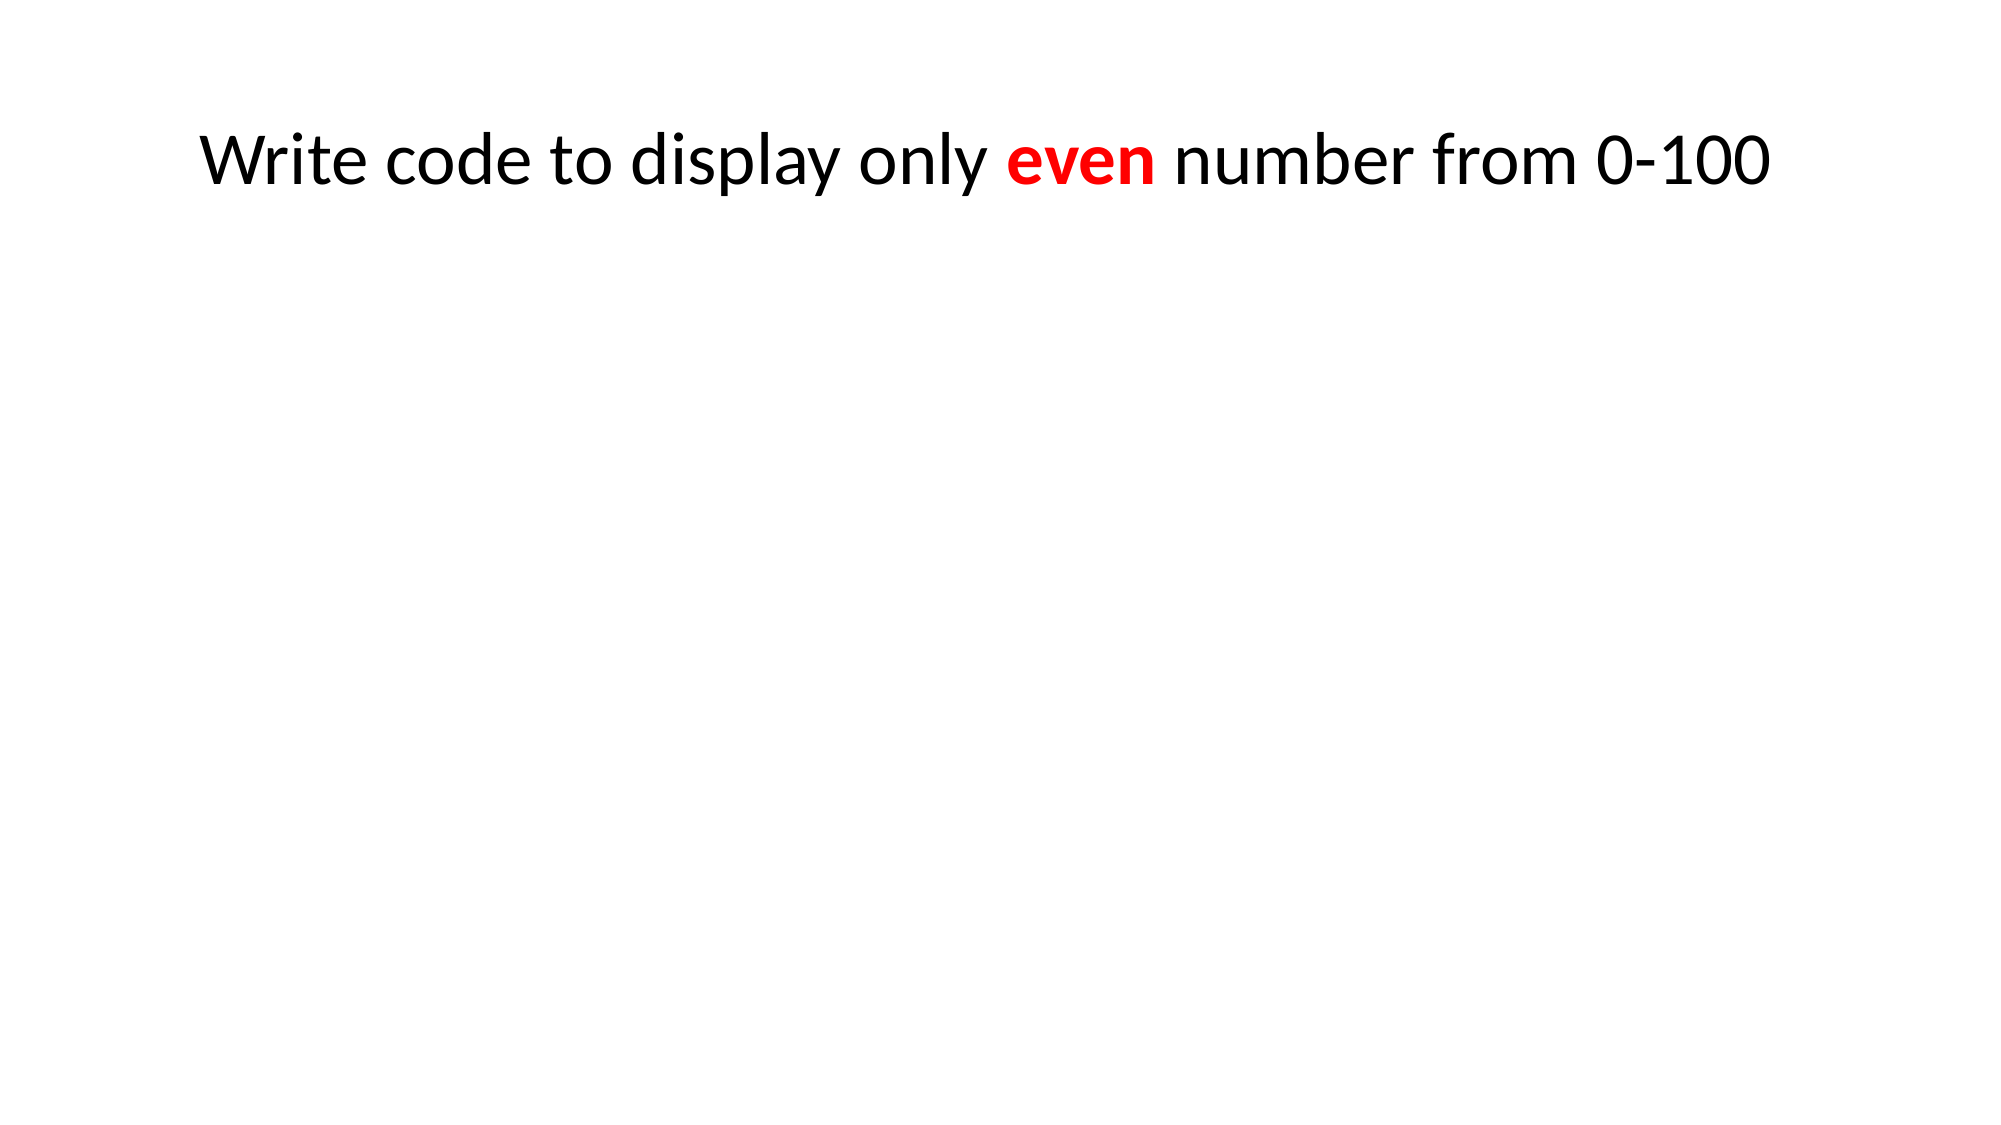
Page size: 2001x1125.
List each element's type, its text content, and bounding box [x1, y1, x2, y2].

text_box Write code to display only even number from 0-100 [184, 101, 1788, 207]
